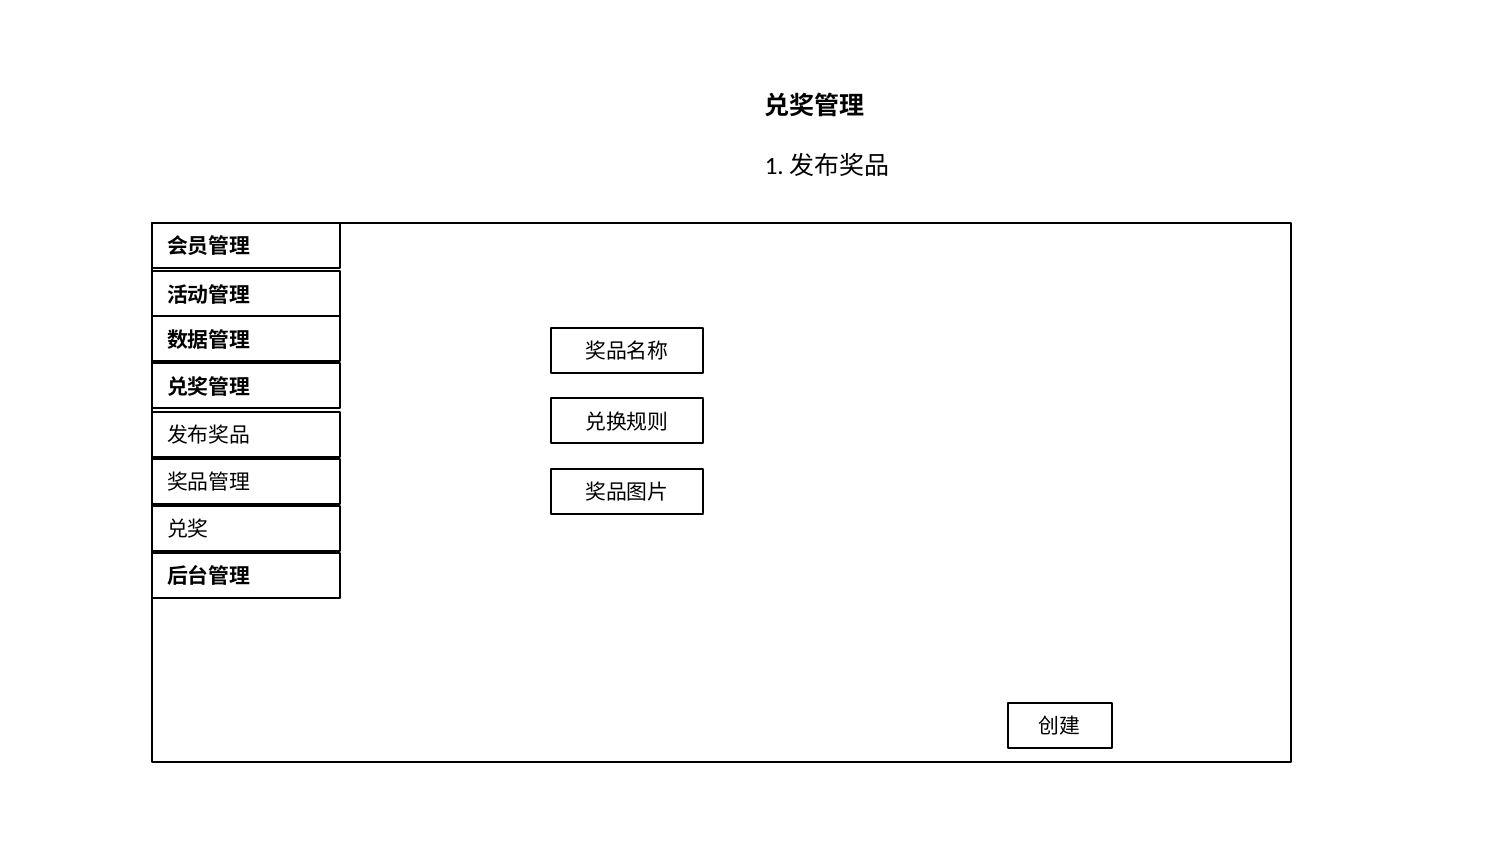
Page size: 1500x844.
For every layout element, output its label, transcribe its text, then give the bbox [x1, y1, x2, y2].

text_box 兑奖管理 1.发布奖品 [750, 82, 905, 187]
text_box 兑换规则 [549, 396, 705, 446]
text_box 奖品图片 [549, 467, 705, 516]
text_box 活动管理 [150, 269, 342, 314]
text_box 创建 [1006, 701, 1114, 750]
text_box 数据管理 [150, 314, 342, 361]
text_box 兑奖管理 [150, 361, 342, 410]
text_box 会员管理 [150, 221, 342, 269]
text_box 后台管理 [150, 553, 342, 600]
text_box 奖品管理 [150, 457, 342, 504]
text_box [150, 220, 1293, 764]
text_box 兑奖 [150, 504, 342, 553]
text_box 奖品名称 [549, 326, 705, 375]
text_box 发布奖品 [150, 410, 342, 457]
